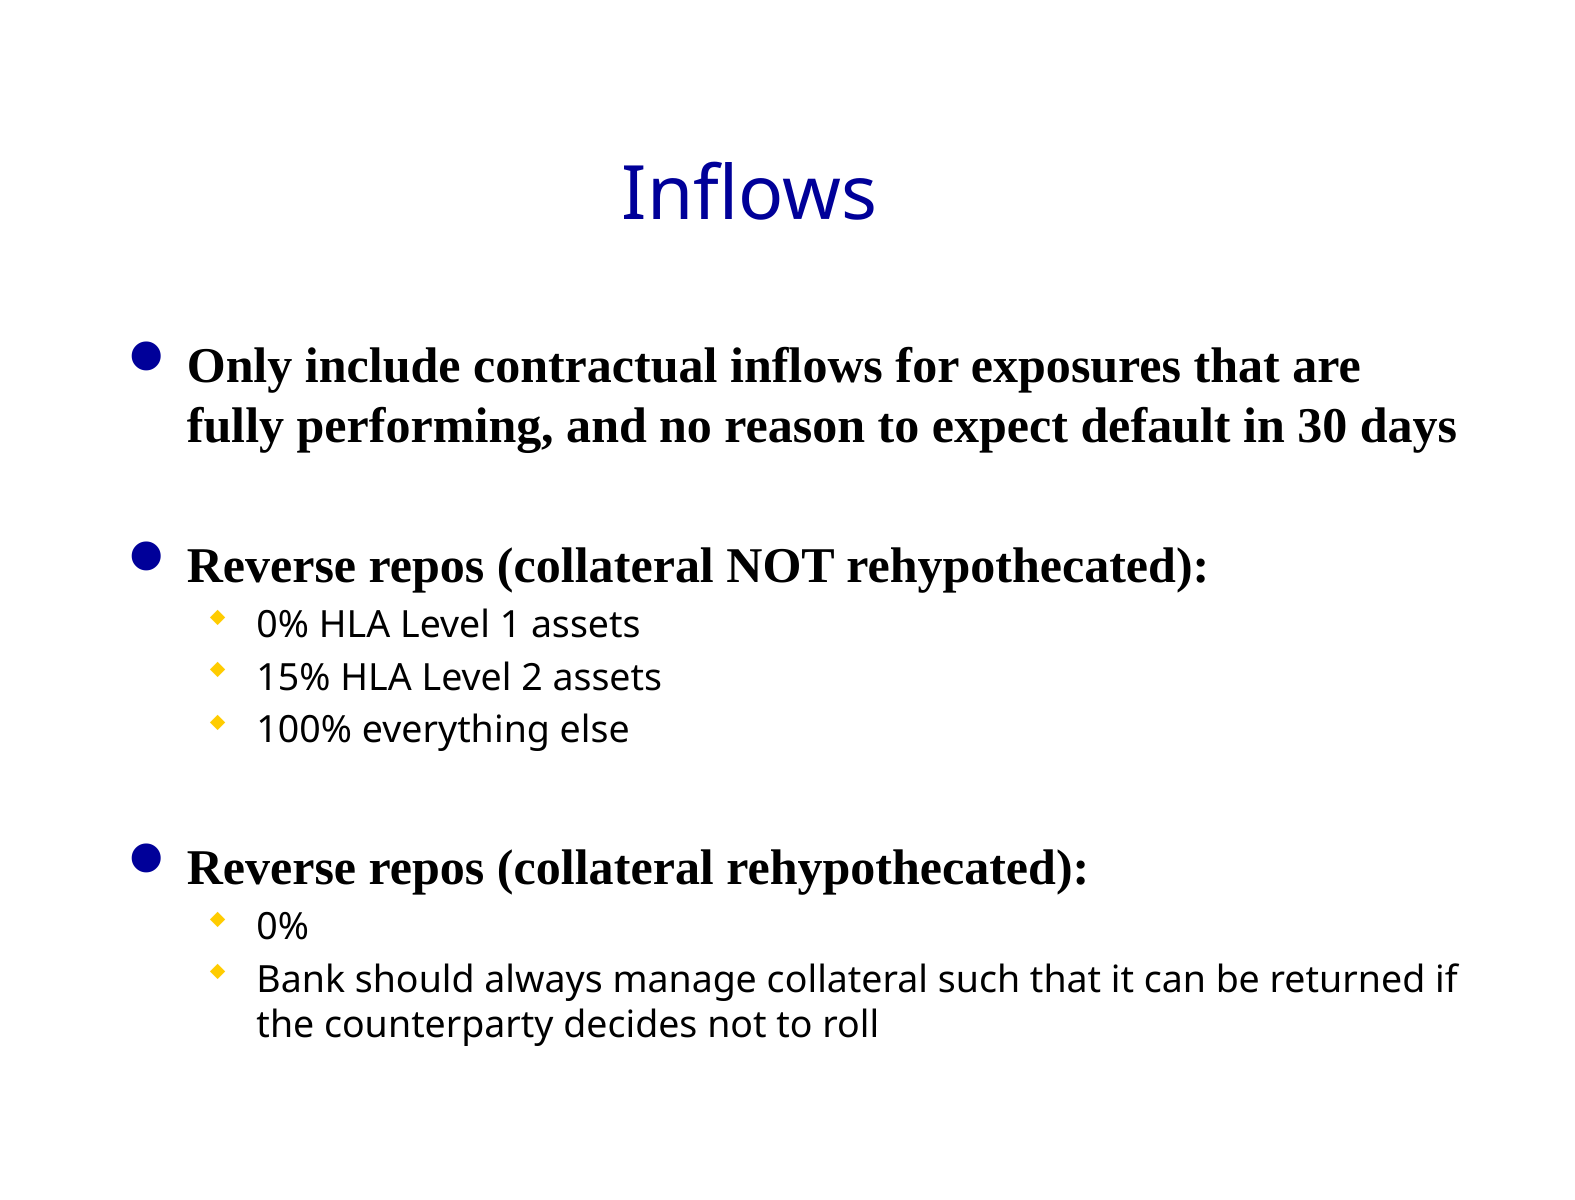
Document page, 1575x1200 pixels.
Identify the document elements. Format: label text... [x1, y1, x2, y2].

title Inflows [112, 99, 1388, 288]
list Only include contractual inflows for exposures that are fully performing, and no reason to expect default in 30 days Reverse repos (collateral NOT rehypothecated): 0% HLA Level 1 assets 15% HLA Level 2 assets 100% everything else Reverse repos (collateral rehypothecated): 0% Bank should always manage collateral such that it can be returned if the counterparty decides not to roll [112, 324, 1475, 1000]
